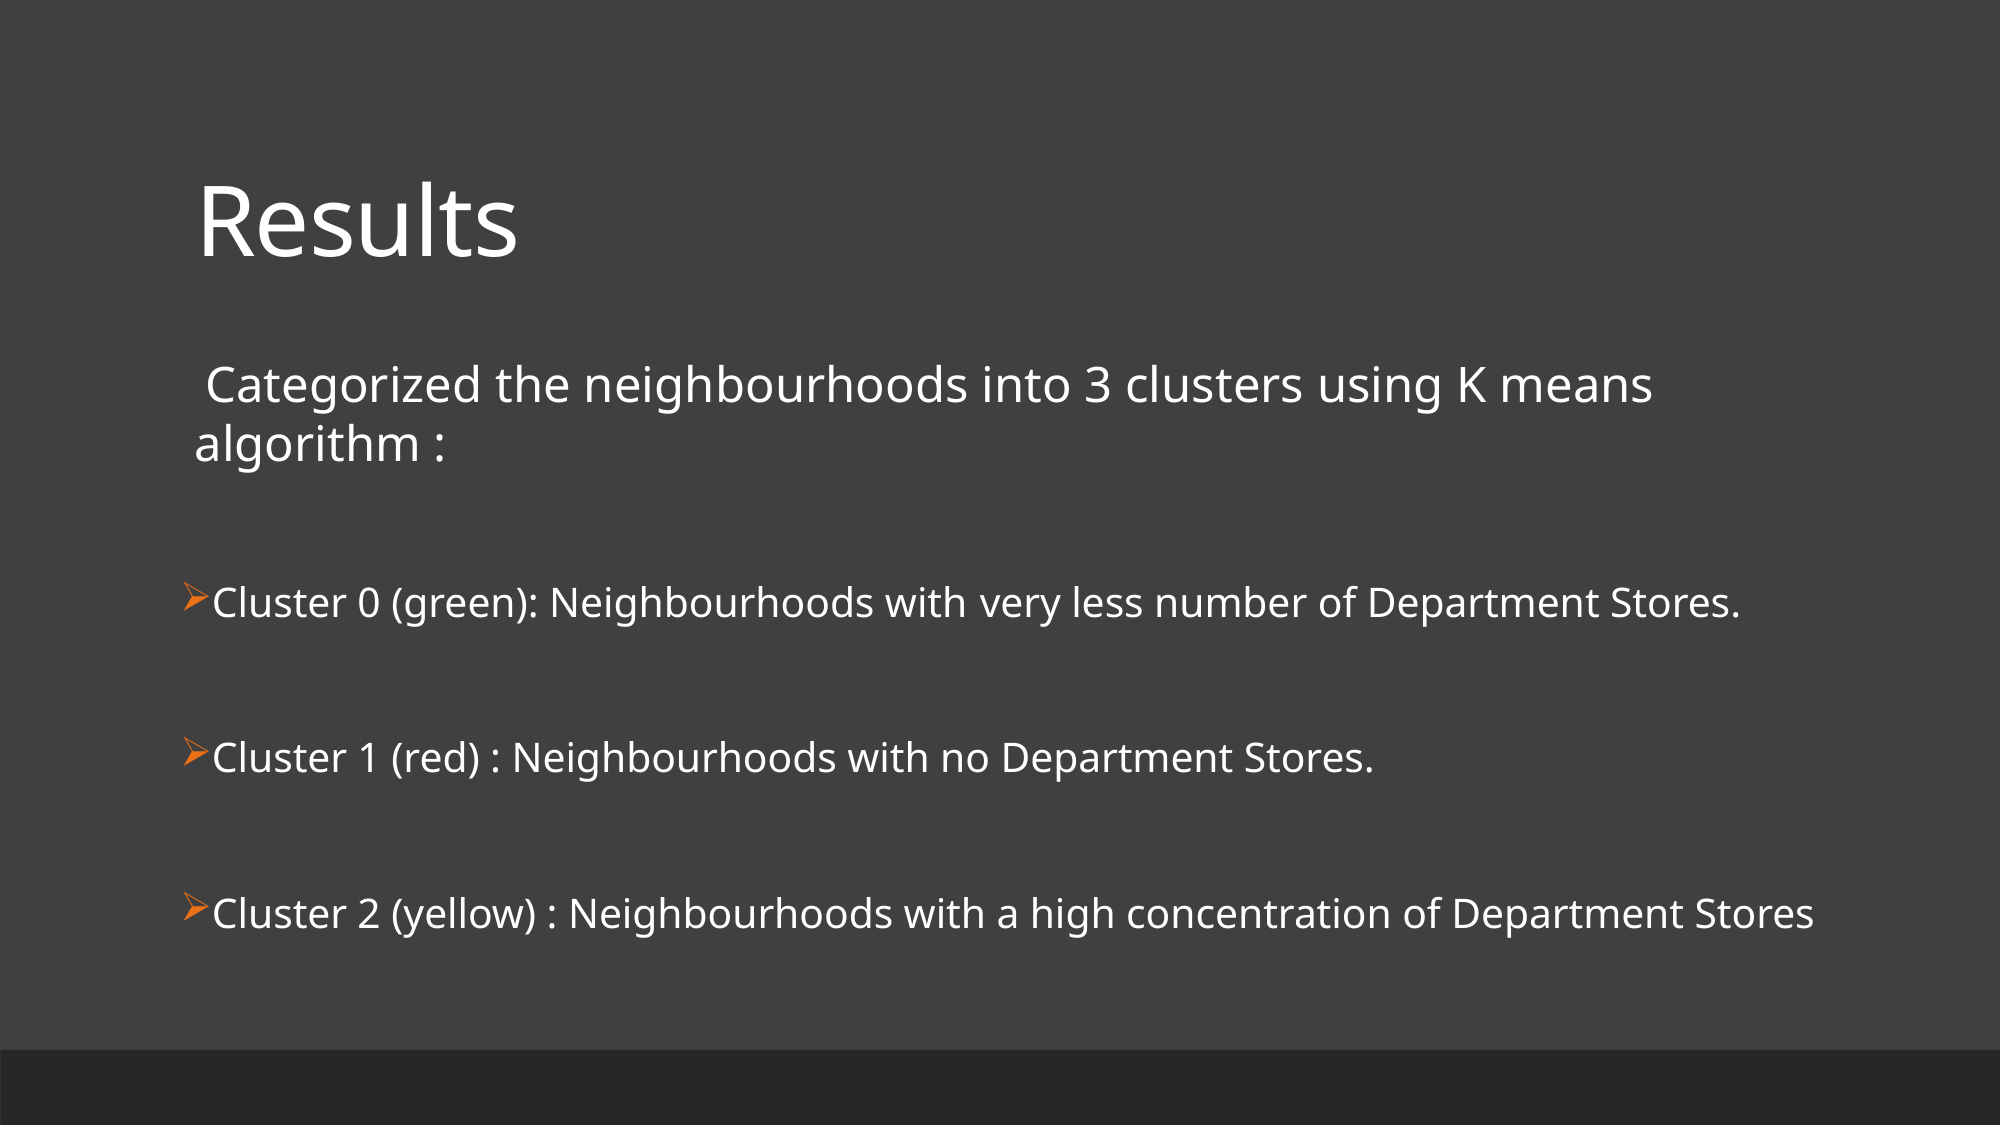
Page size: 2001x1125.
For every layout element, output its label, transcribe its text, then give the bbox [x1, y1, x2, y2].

list Categorized the neighbourhoods into 3 clusters using K means algorithm : Cluster 0 (green): Neighbourhoods with very less number of Department Stores. Cluster 1 (red) : Neighbourhoods with no Department Stores. Cluster 2 (yellow) : Neighbourhoods with a high concentration of Department Stores [180, 345, 1830, 963]
title Results [180, 47, 1830, 285]
